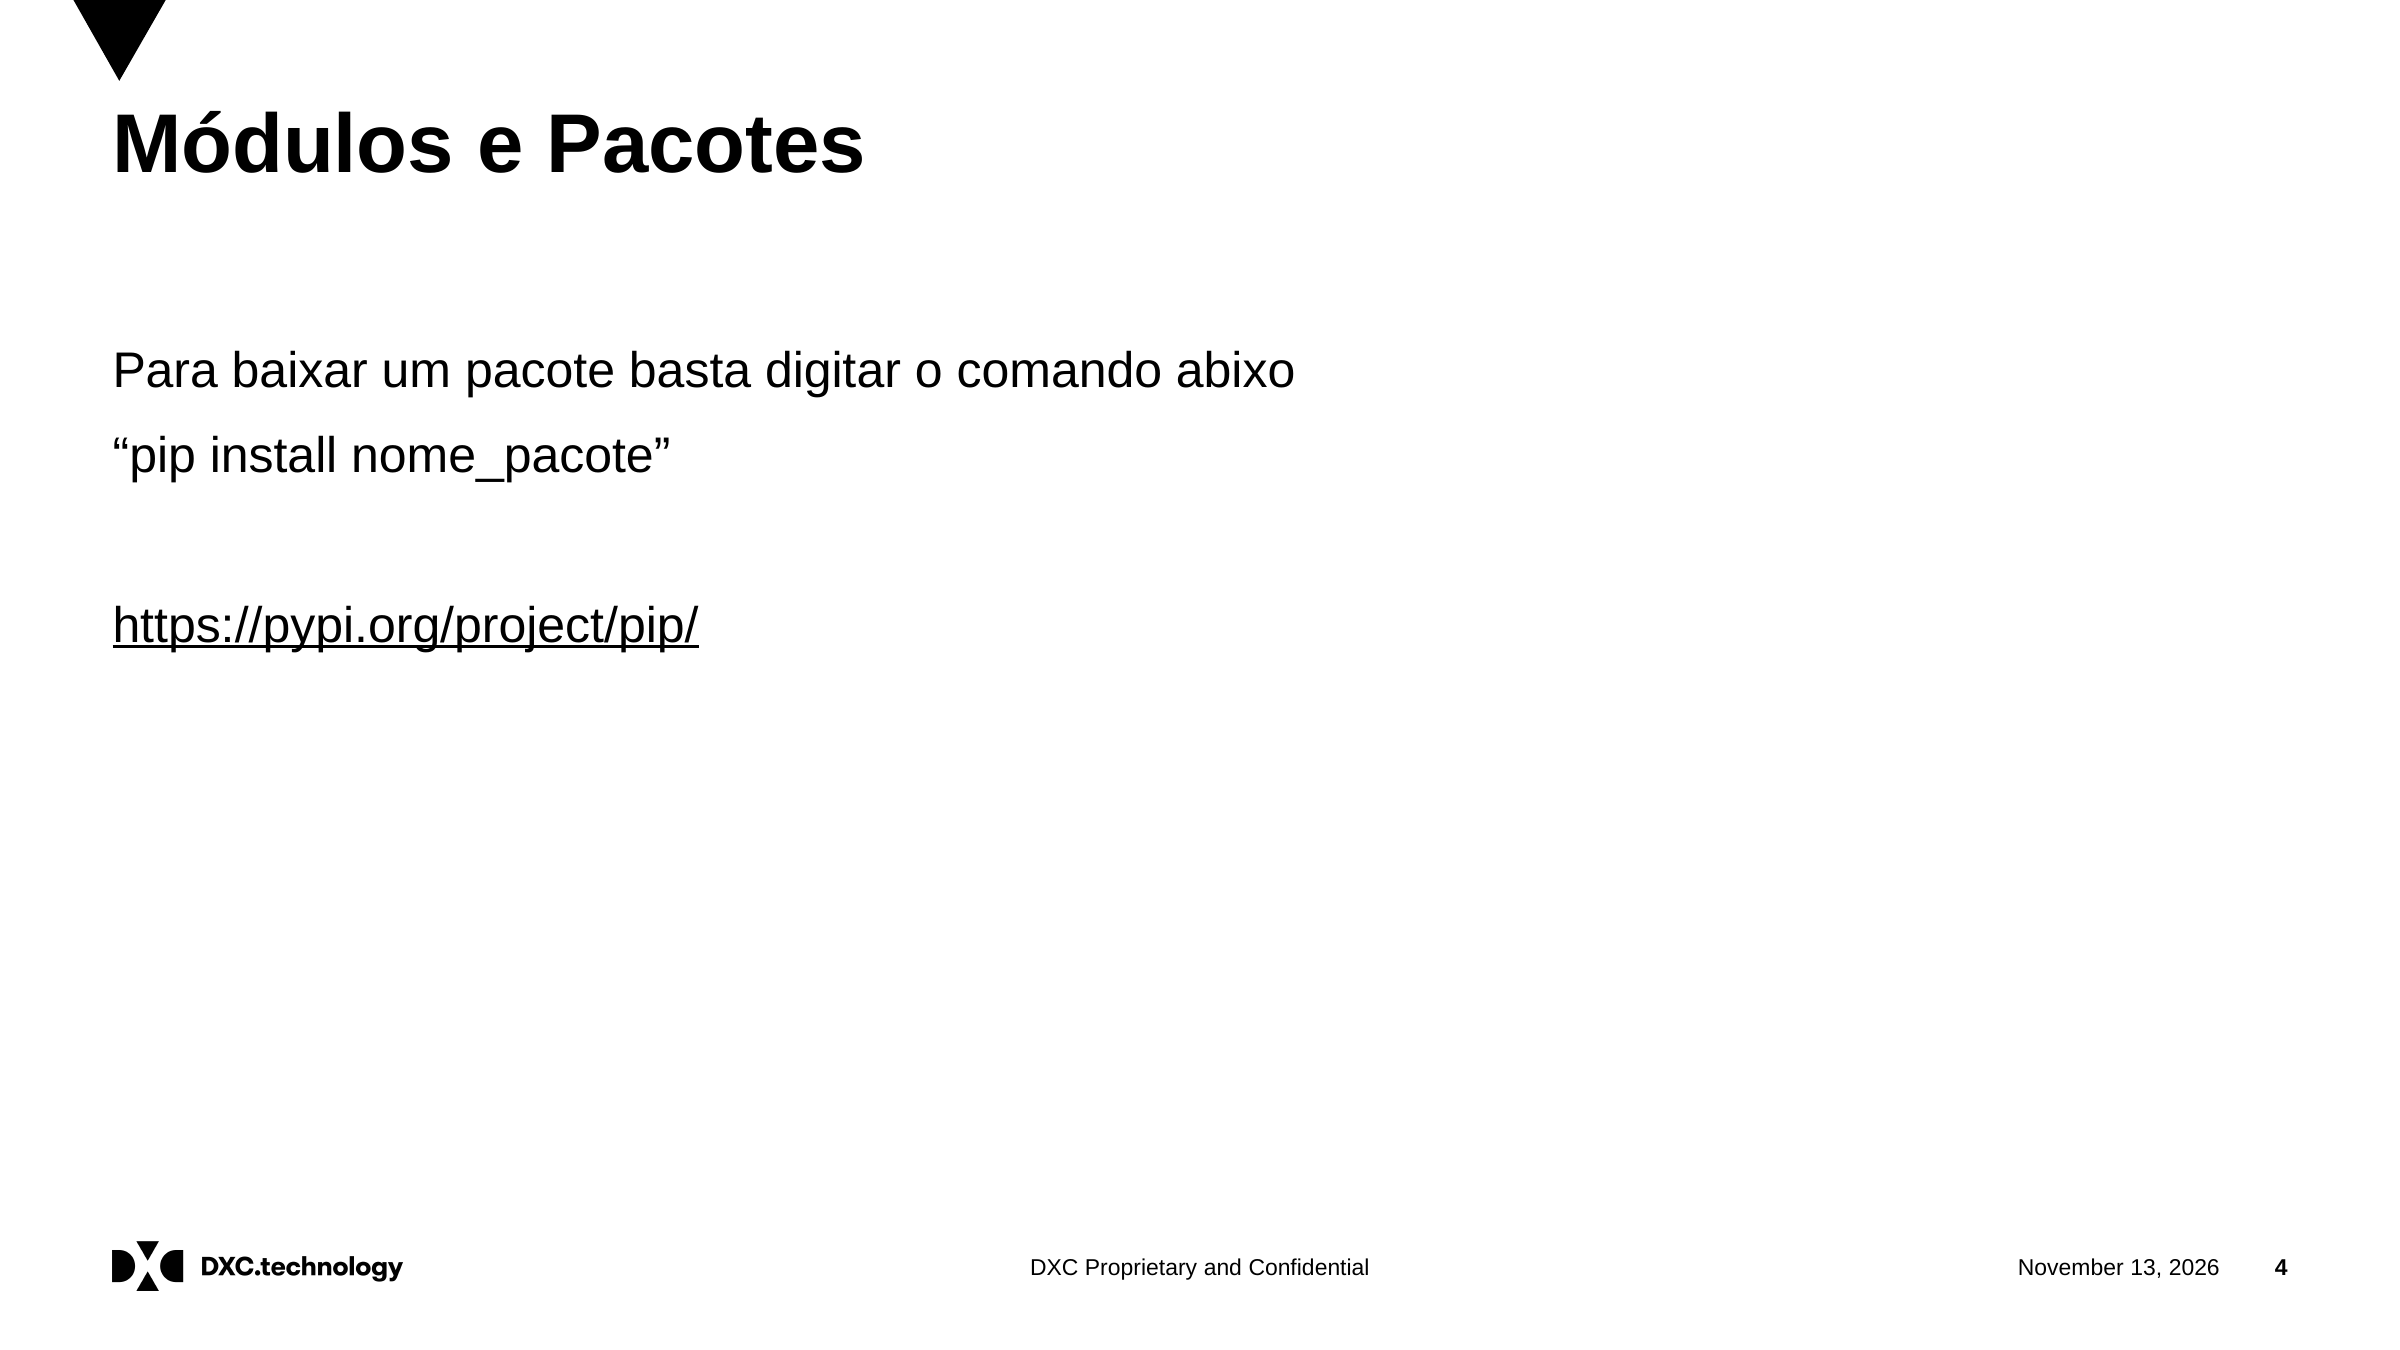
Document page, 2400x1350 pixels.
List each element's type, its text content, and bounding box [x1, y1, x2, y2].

list Para baixar um pacote basta digitar o comando abixo “pip install nome_pacote” https://pypi.org/project/pip/ [112, 337, 2311, 1178]
title Módulos e Pacotes [112, 104, 2288, 338]
